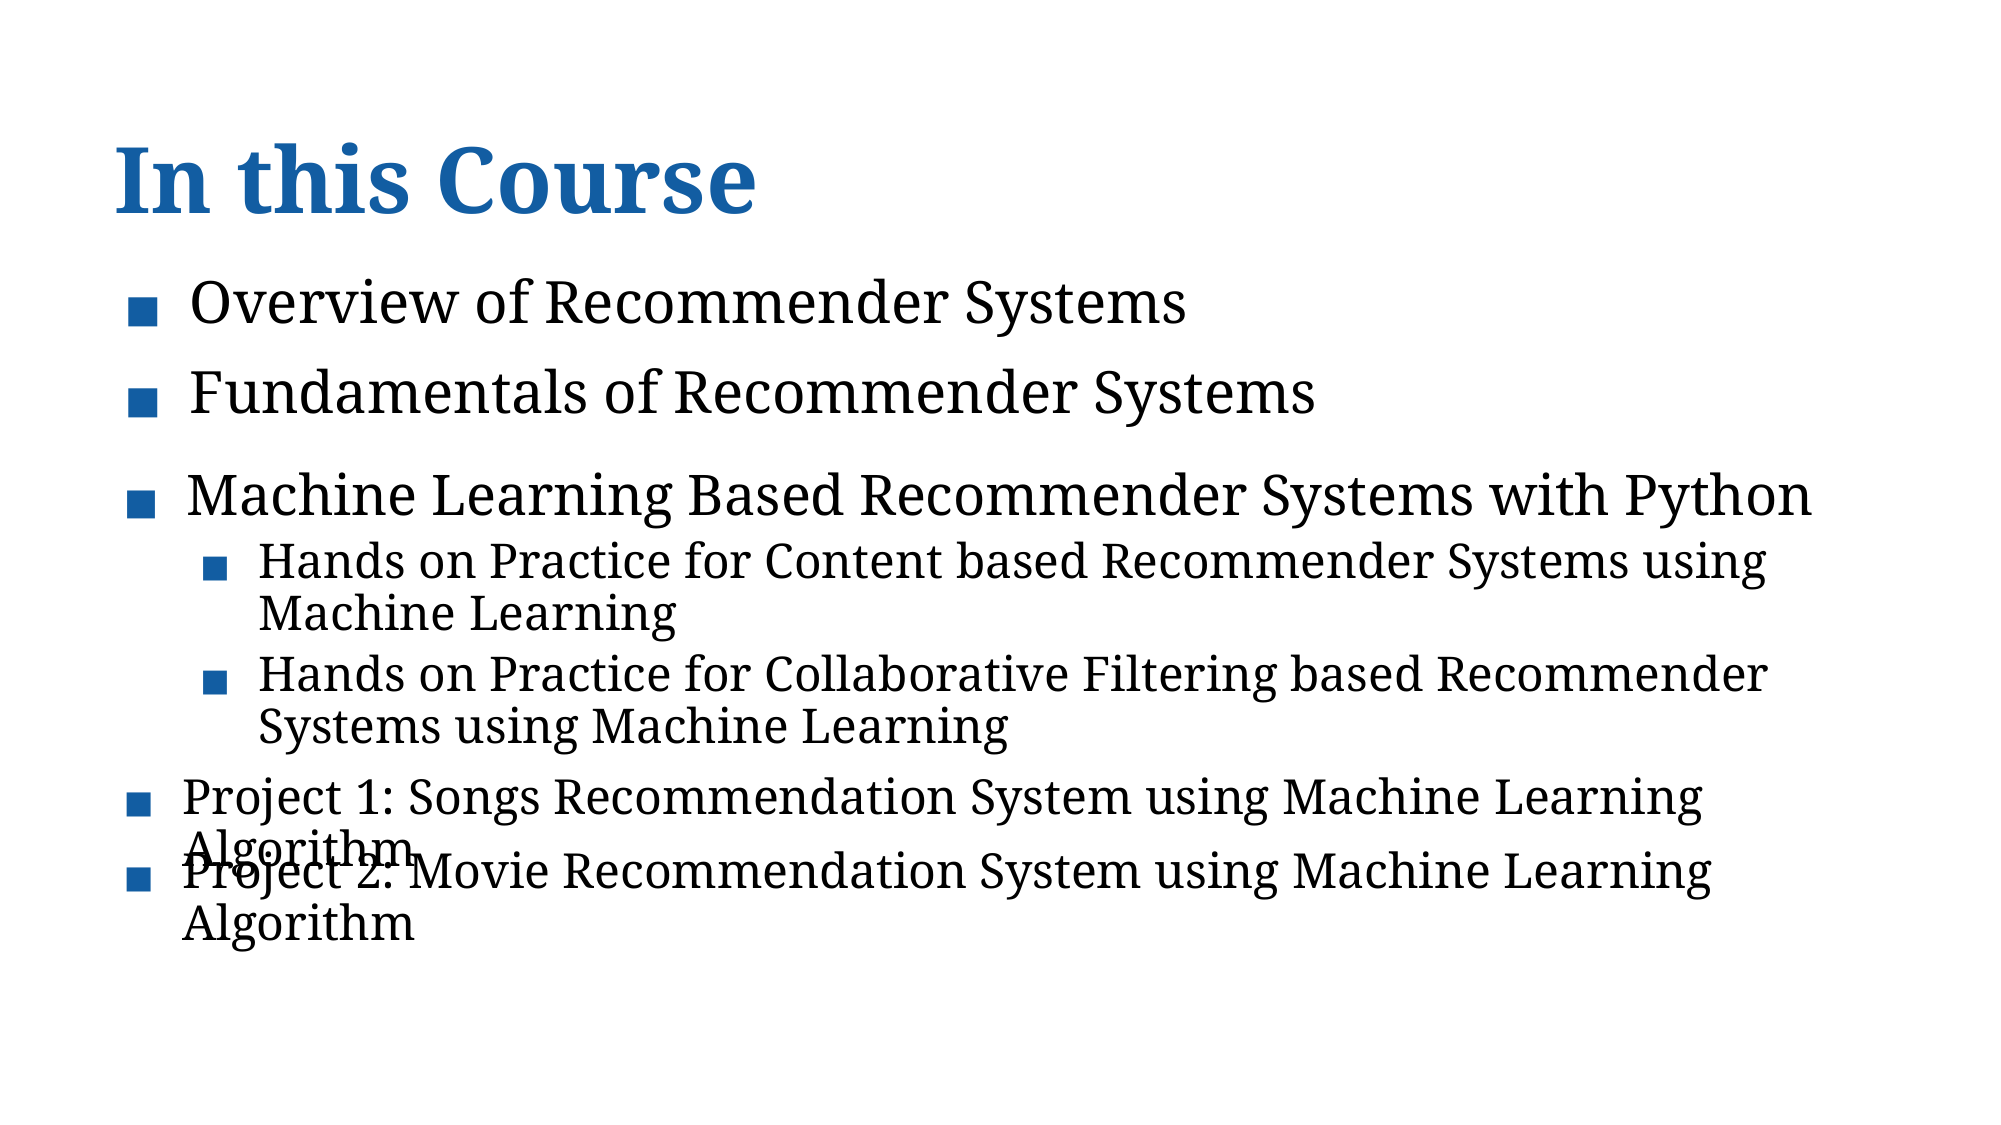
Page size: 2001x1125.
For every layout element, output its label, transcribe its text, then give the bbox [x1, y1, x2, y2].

text_box Machine Learning Based Recommender Systems with Python Hands on Practice for Content based Recommender Systems using Machine Learning Hands on Practice for Collaborative Filtering based Recommender Systems using Machine Learning [99, 459, 1900, 765]
text_box Fundamentals of Recommender Systems [99, 356, 1900, 459]
title In this Course [99, 68, 1900, 265]
text_box Project 1: Songs Recommendation System using Machine Learning Algorithm [99, 765, 1900, 839]
text_box Project 2: Movie Recommendation System using Machine Learning Algorithm [99, 839, 1900, 959]
list Overview of Recommender Systems [99, 265, 1900, 356]
